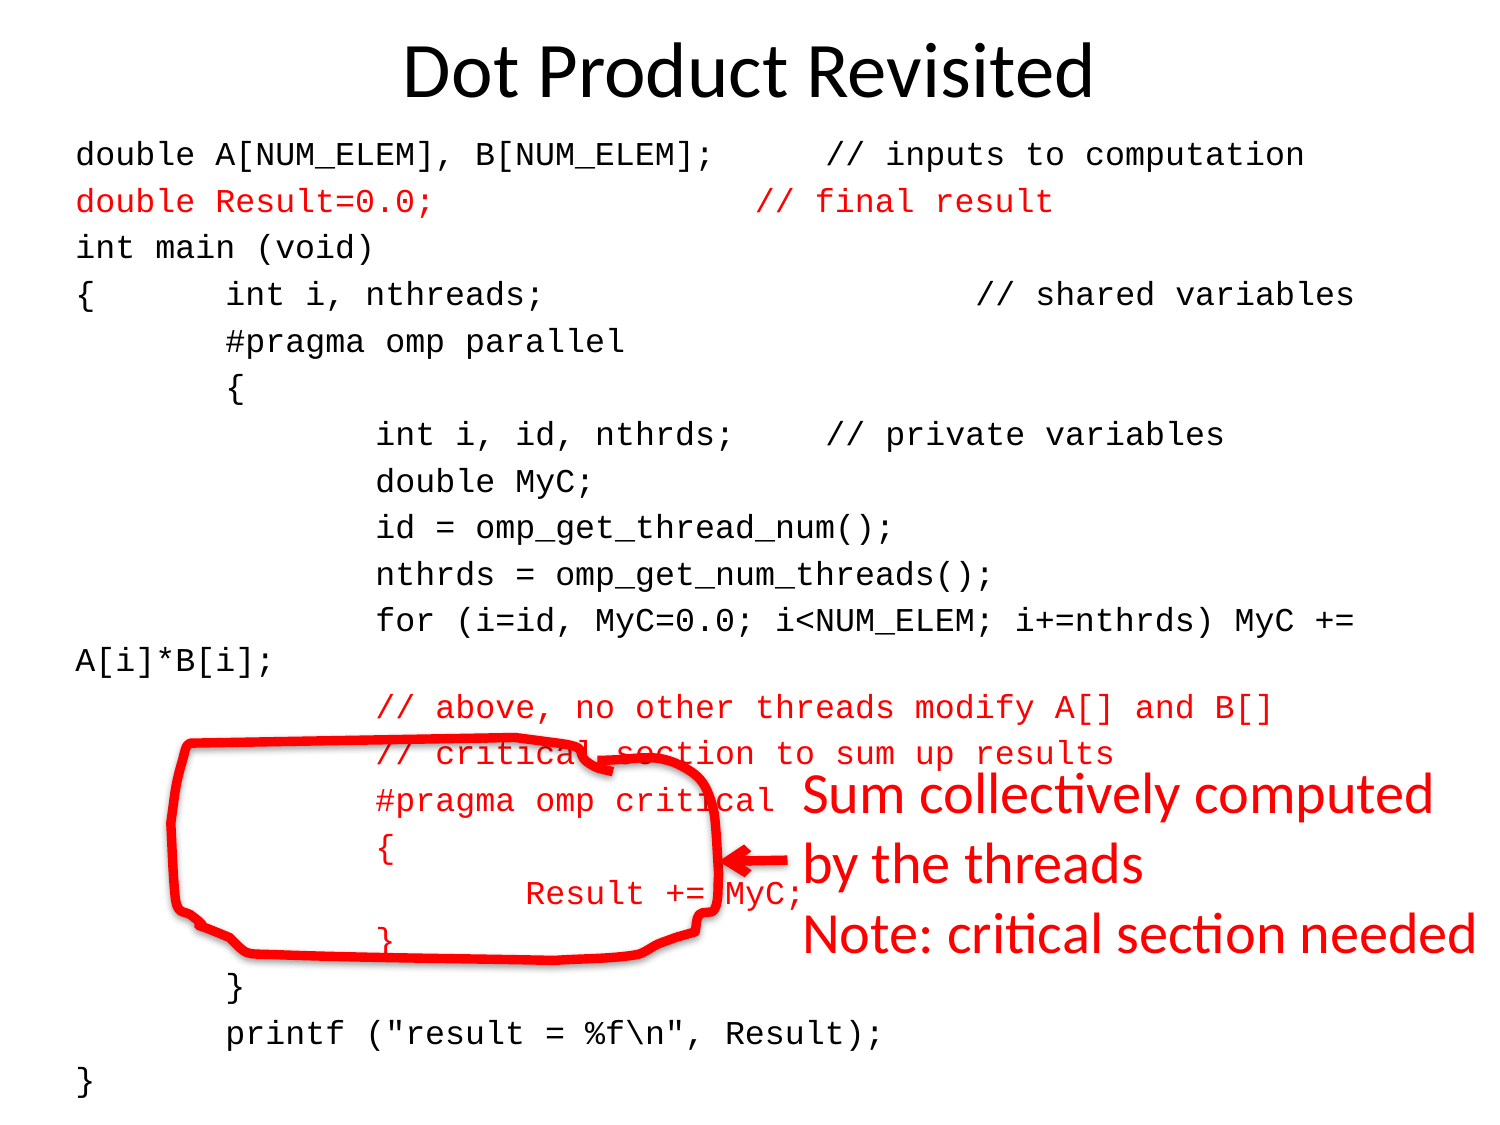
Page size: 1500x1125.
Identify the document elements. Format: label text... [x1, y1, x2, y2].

title Dot Product Revisited [75, 10, 1425, 121]
list double A[NUM_ELEM], B[NUM_ELEM]; // inputs to computation double Result=0.0; // final result int main (void) { int i, nthreads; // shared variables #pragma omp parallel { int i, id, nthrds; // private variables double MyC; id = omp_get_thread_num(); nthrds = omp_get_num_threads(); for (i=id, MyC=0.0; i<NUM_ELEM; i+=nthrds) MyC += A[i]*B[i]; // above, no other threads modify A[] and B[] // critical section to sum up results #pragma omp critical { Result += MyC; } } printf ("result = %f\n", Result); } [60, 125, 1469, 1111]
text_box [170, 737, 1500, 976]
